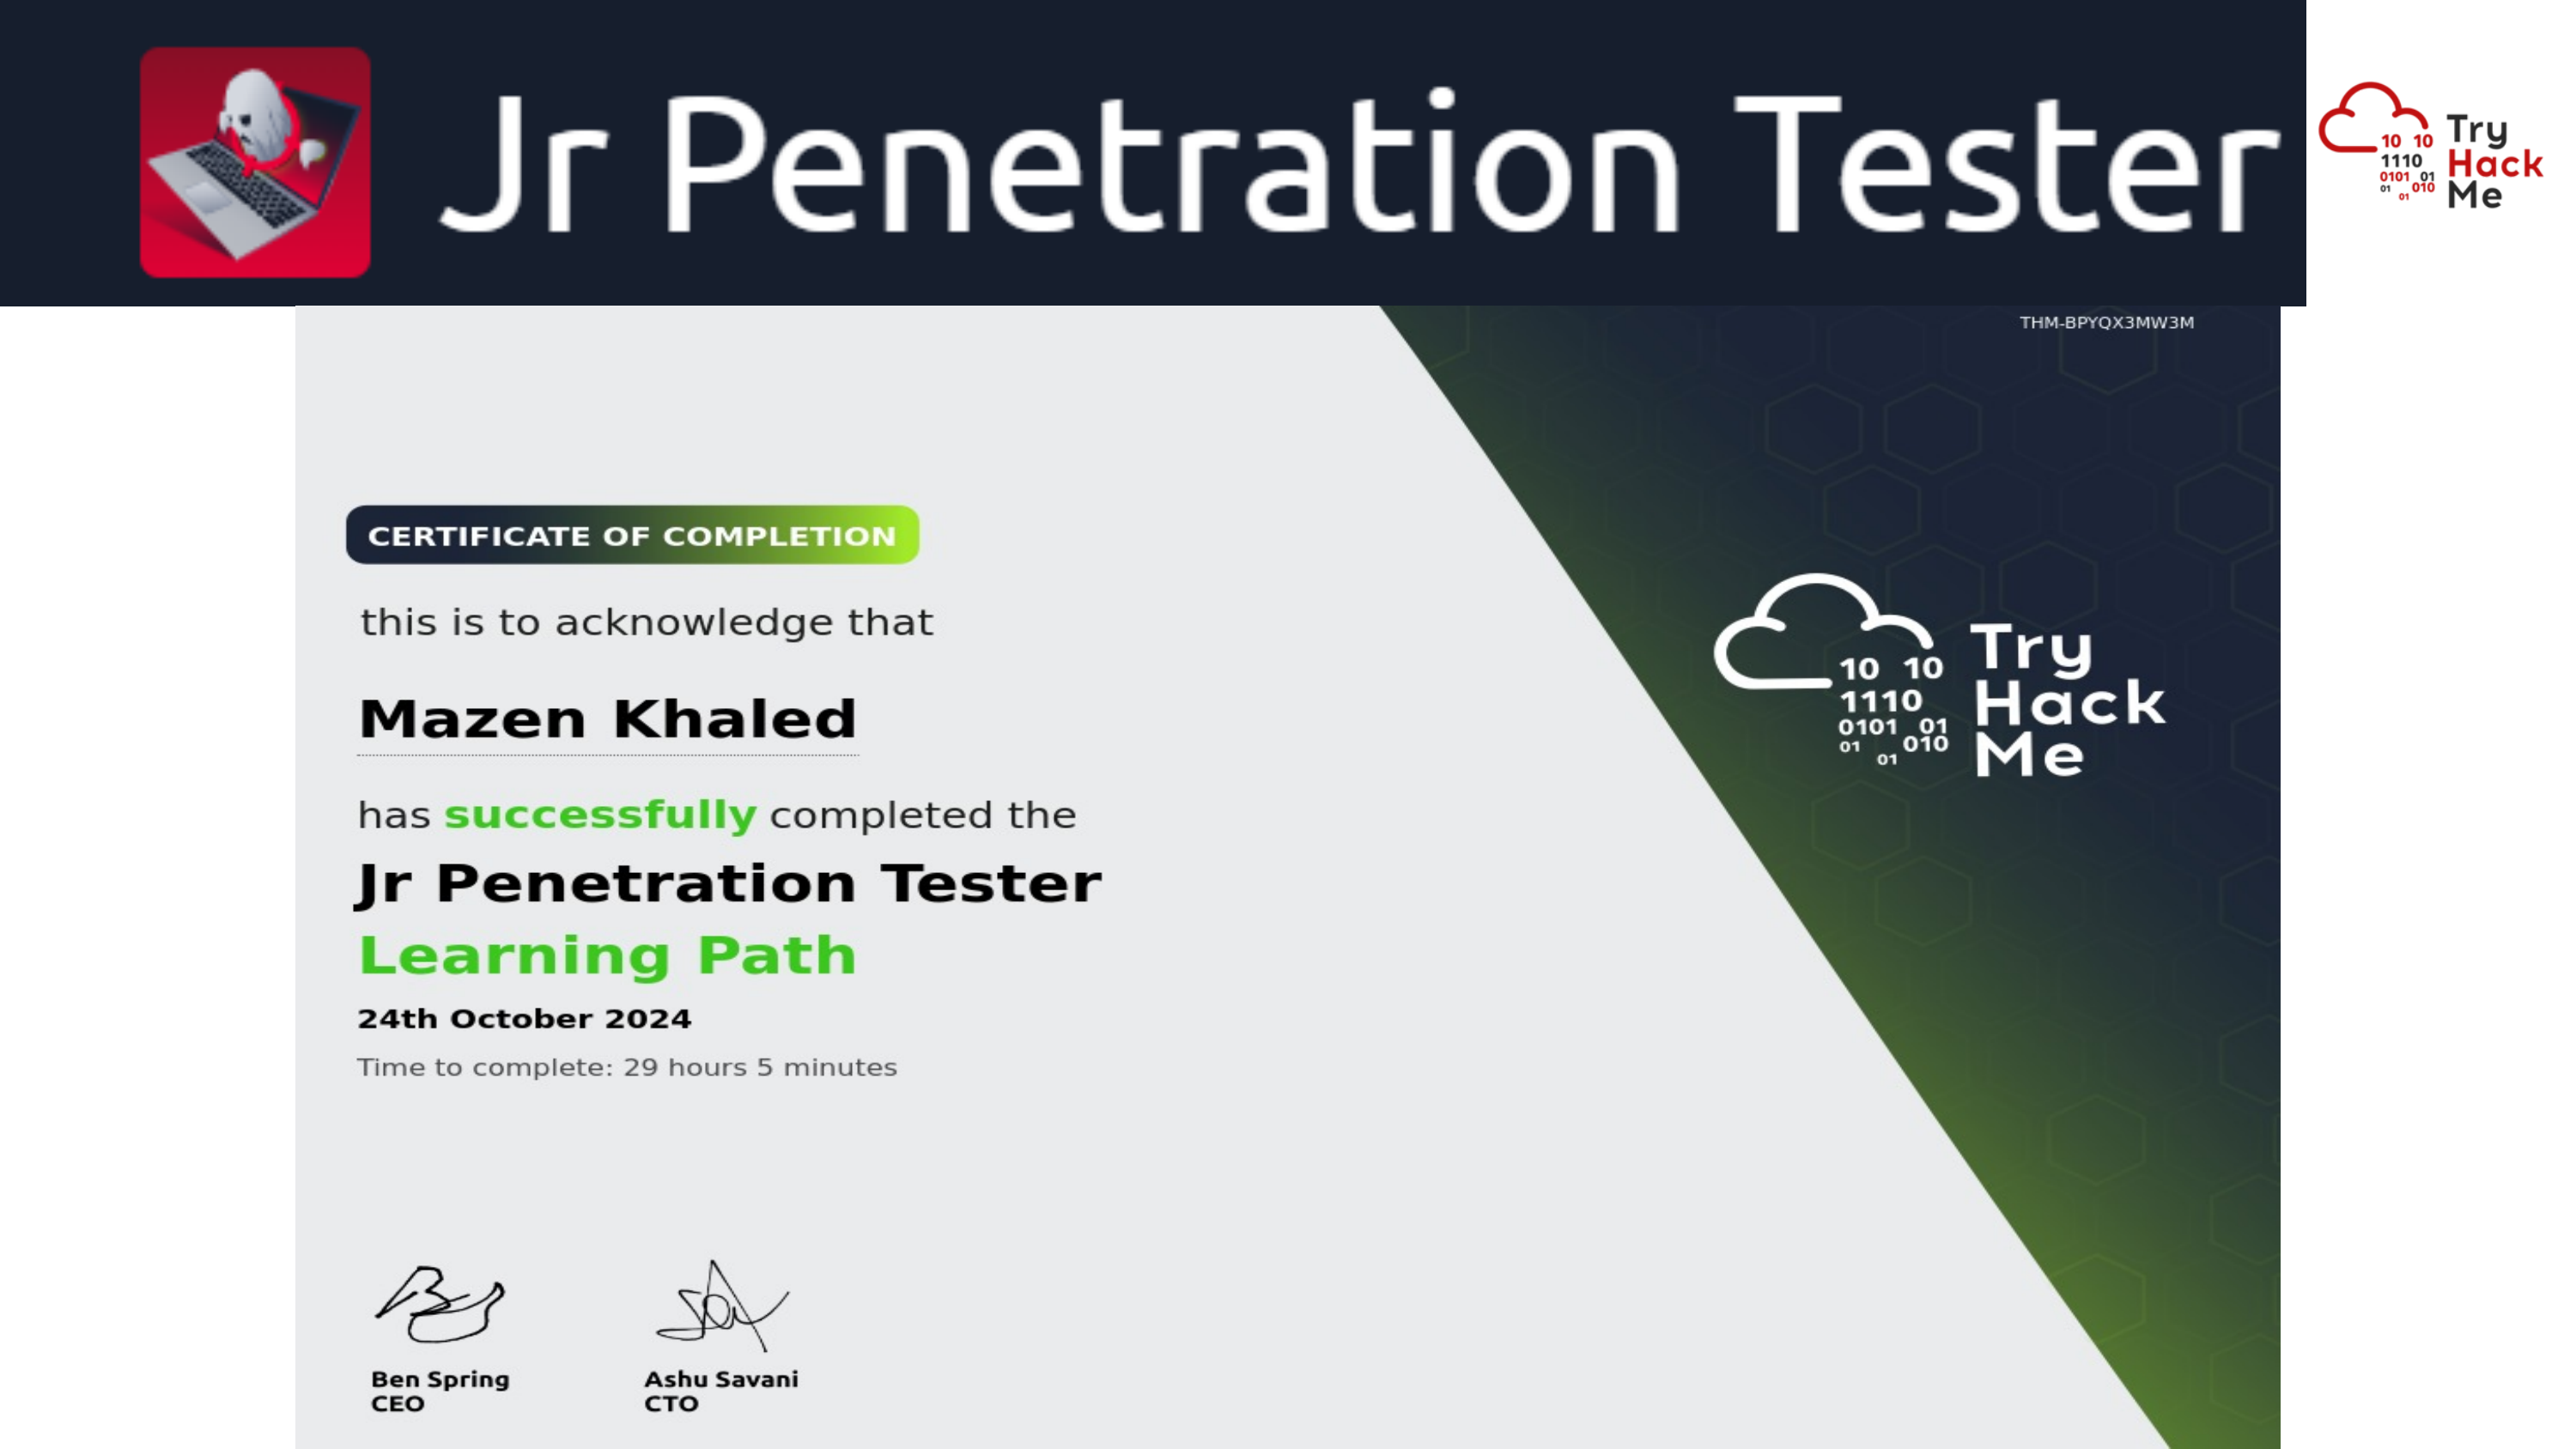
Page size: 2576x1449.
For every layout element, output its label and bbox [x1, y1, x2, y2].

text_box [0, 0, 2306, 306]
picture [295, 306, 2281, 1449]
text_box [2296, 10, 2566, 280]
